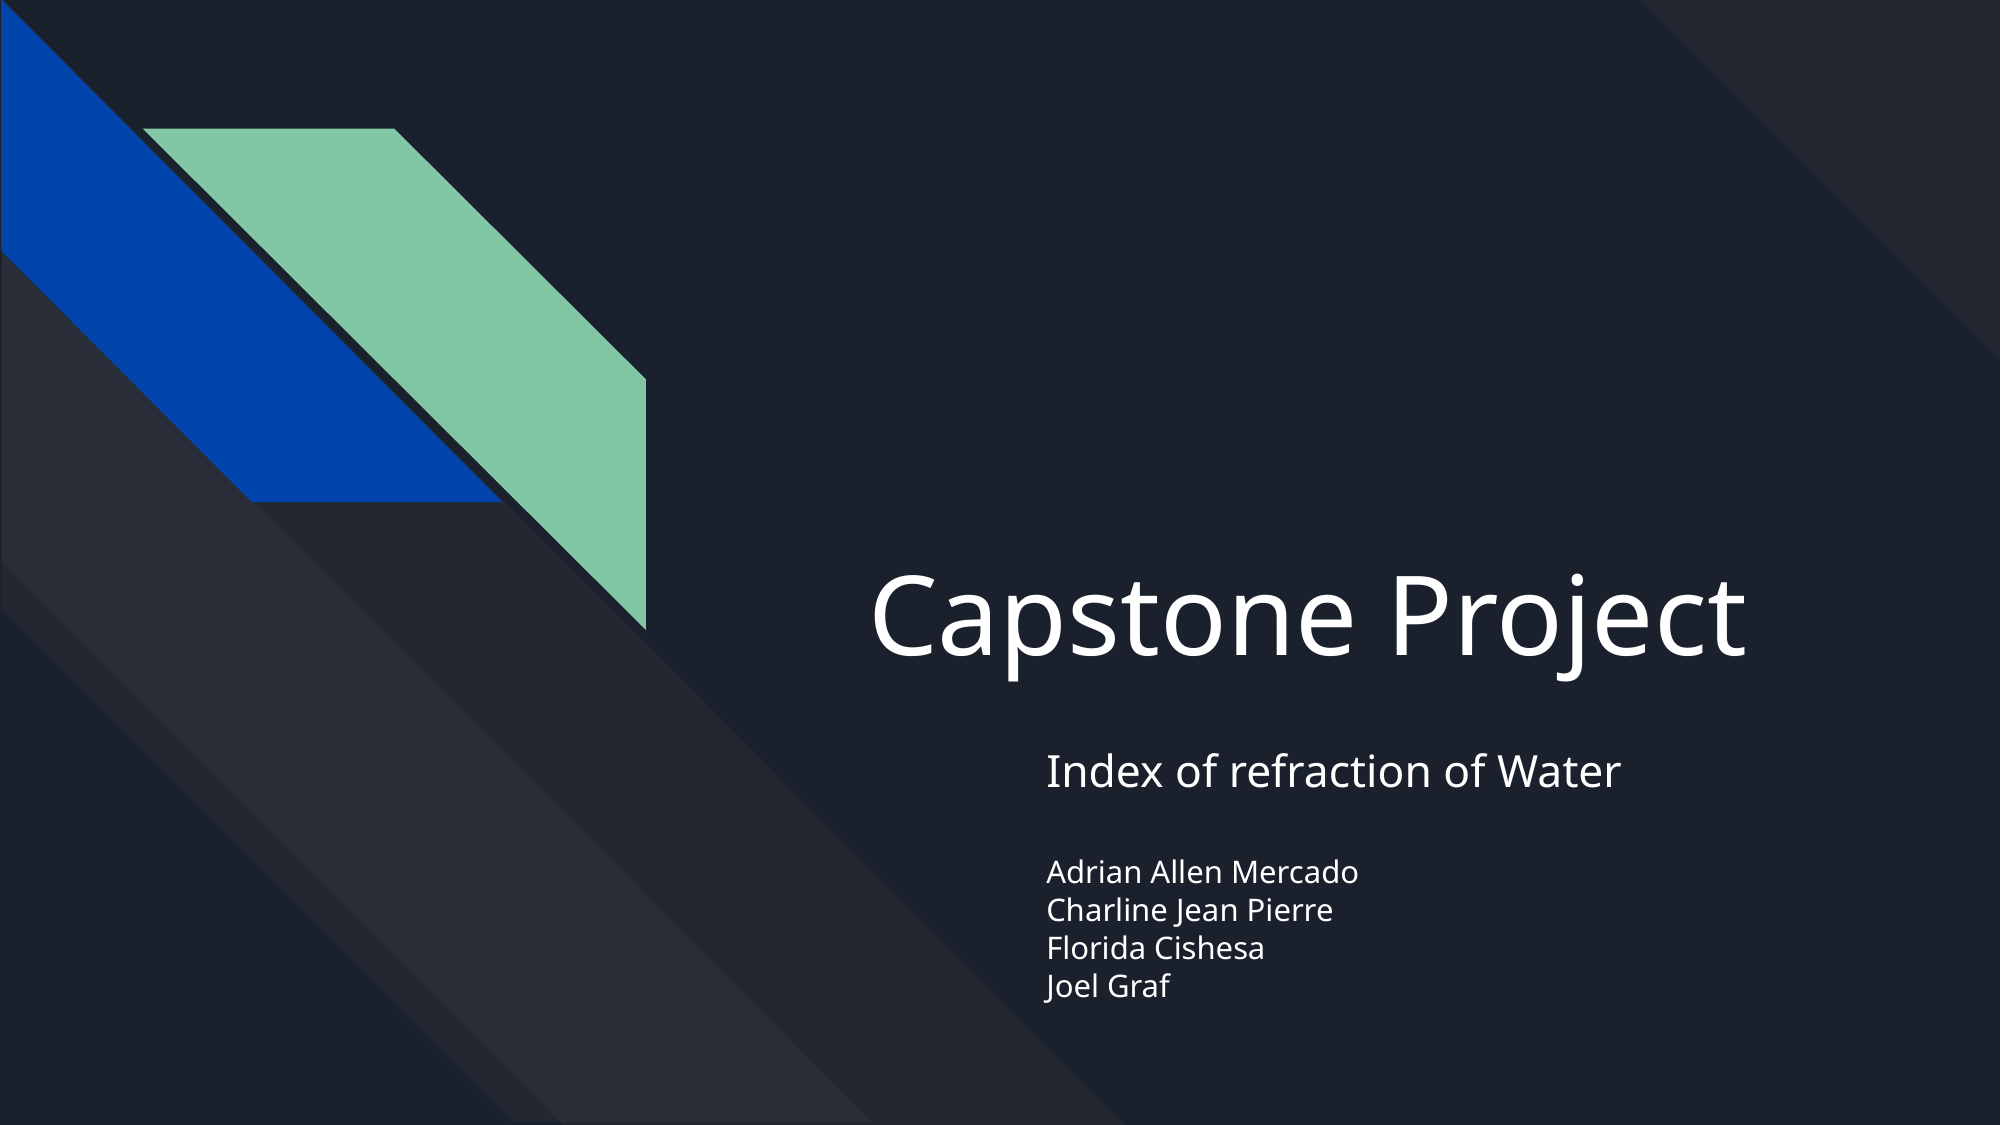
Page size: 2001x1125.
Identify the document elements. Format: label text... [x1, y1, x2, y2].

title Capstone Project [773, 345, 1872, 691]
subtitle Index of refraction of Water Adrian Allen Mercado Charline Jean Pierre Florida Cishesa Joel Graf [1031, 736, 1939, 1055]
